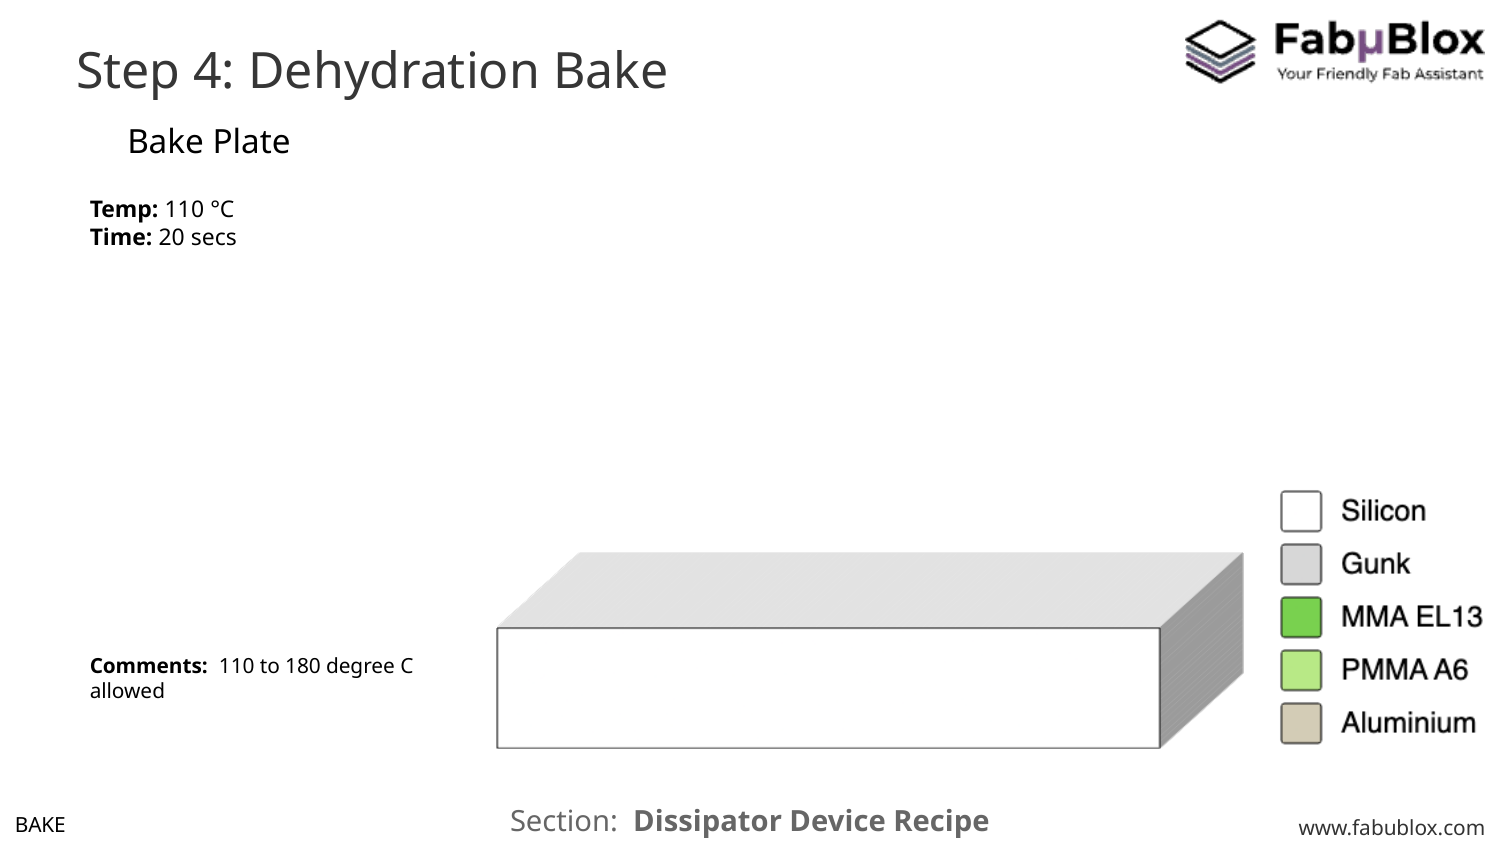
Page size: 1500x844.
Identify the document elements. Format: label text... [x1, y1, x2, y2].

picture [494, 551, 1245, 750]
text_box Step 4: Dehydration Bake [74, 37, 1125, 113]
text_box Bake Plate [112, 112, 863, 188]
picture [1184, 14, 1485, 90]
text_box Temp: 110 °C Time: 20 secs [75, 187, 488, 644]
text_box Section: Dissipator Device Recipe [299, 791, 1200, 844]
text_box BAKE [0, 806, 299, 844]
text_box www.fabublox.com [1200, 806, 1500, 844]
text_box Comments: 110 to 180 degree C allowed [75, 644, 488, 806]
picture [1274, 485, 1500, 750]
